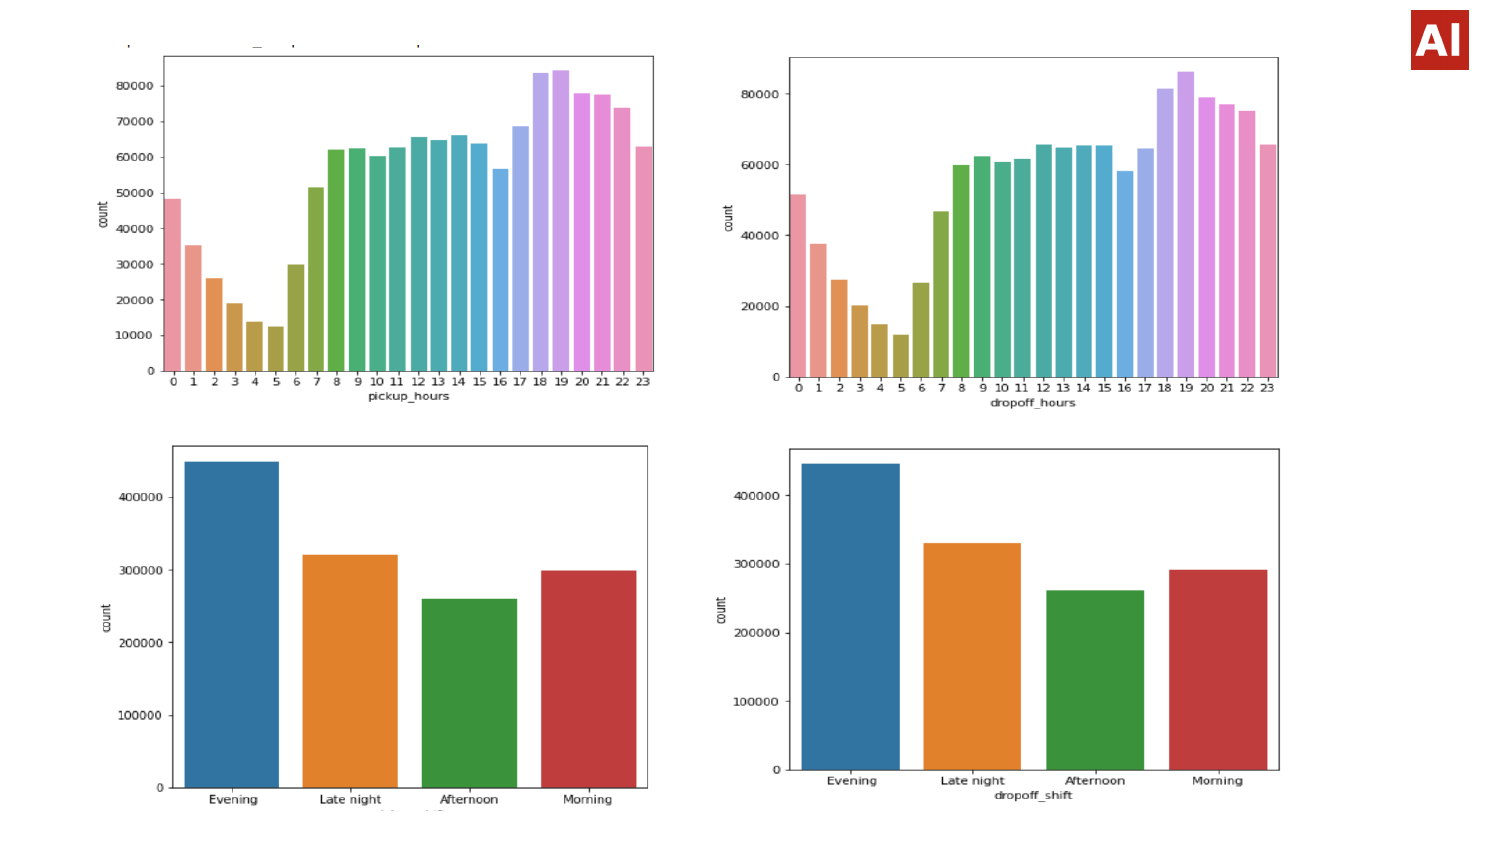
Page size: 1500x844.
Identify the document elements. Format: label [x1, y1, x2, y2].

picture [97, 45, 679, 409]
picture [715, 45, 1297, 409]
picture [1411, 10, 1469, 70]
picture [715, 442, 1286, 807]
picture [97, 438, 650, 812]
